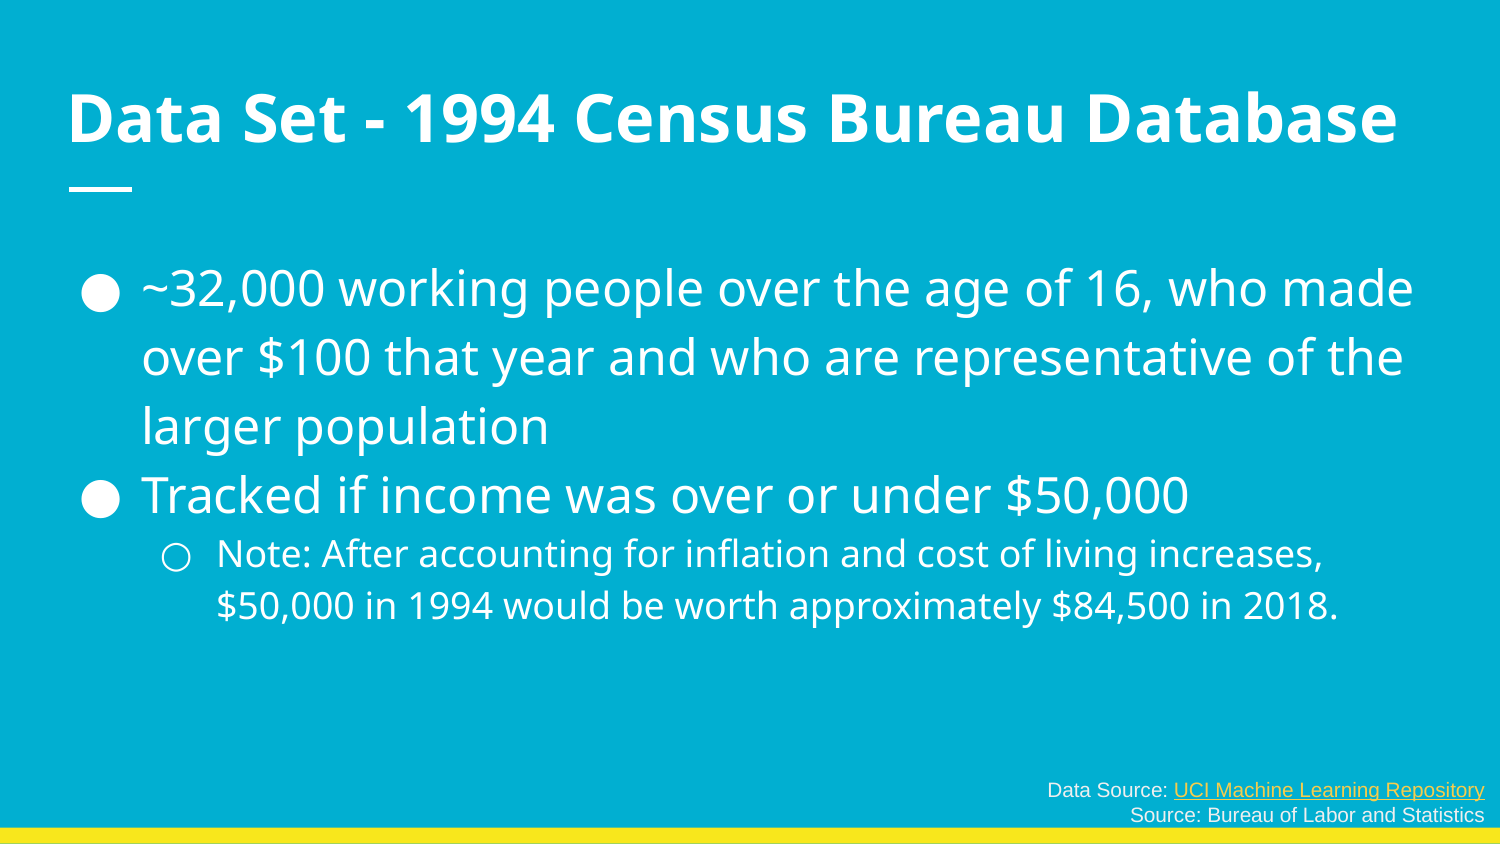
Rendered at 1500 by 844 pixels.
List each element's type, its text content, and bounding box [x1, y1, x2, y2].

title Data Set - 1994 Census Bureau Database [51, 61, 1449, 167]
text_box Data Source: UCI Machine Learning Repository Source: Bureau of Labor and Statistics [956, 761, 1500, 826]
list ~32,000 working people over the age of 16, who made over $100 that year and who are representative of the larger population Tracked if income was over or under $50,000 Note: After accounting for inflation and cost of living increases, $50,000 in 1994 would be worth approximately $84,500 in 2018. [51, 232, 1449, 750]
